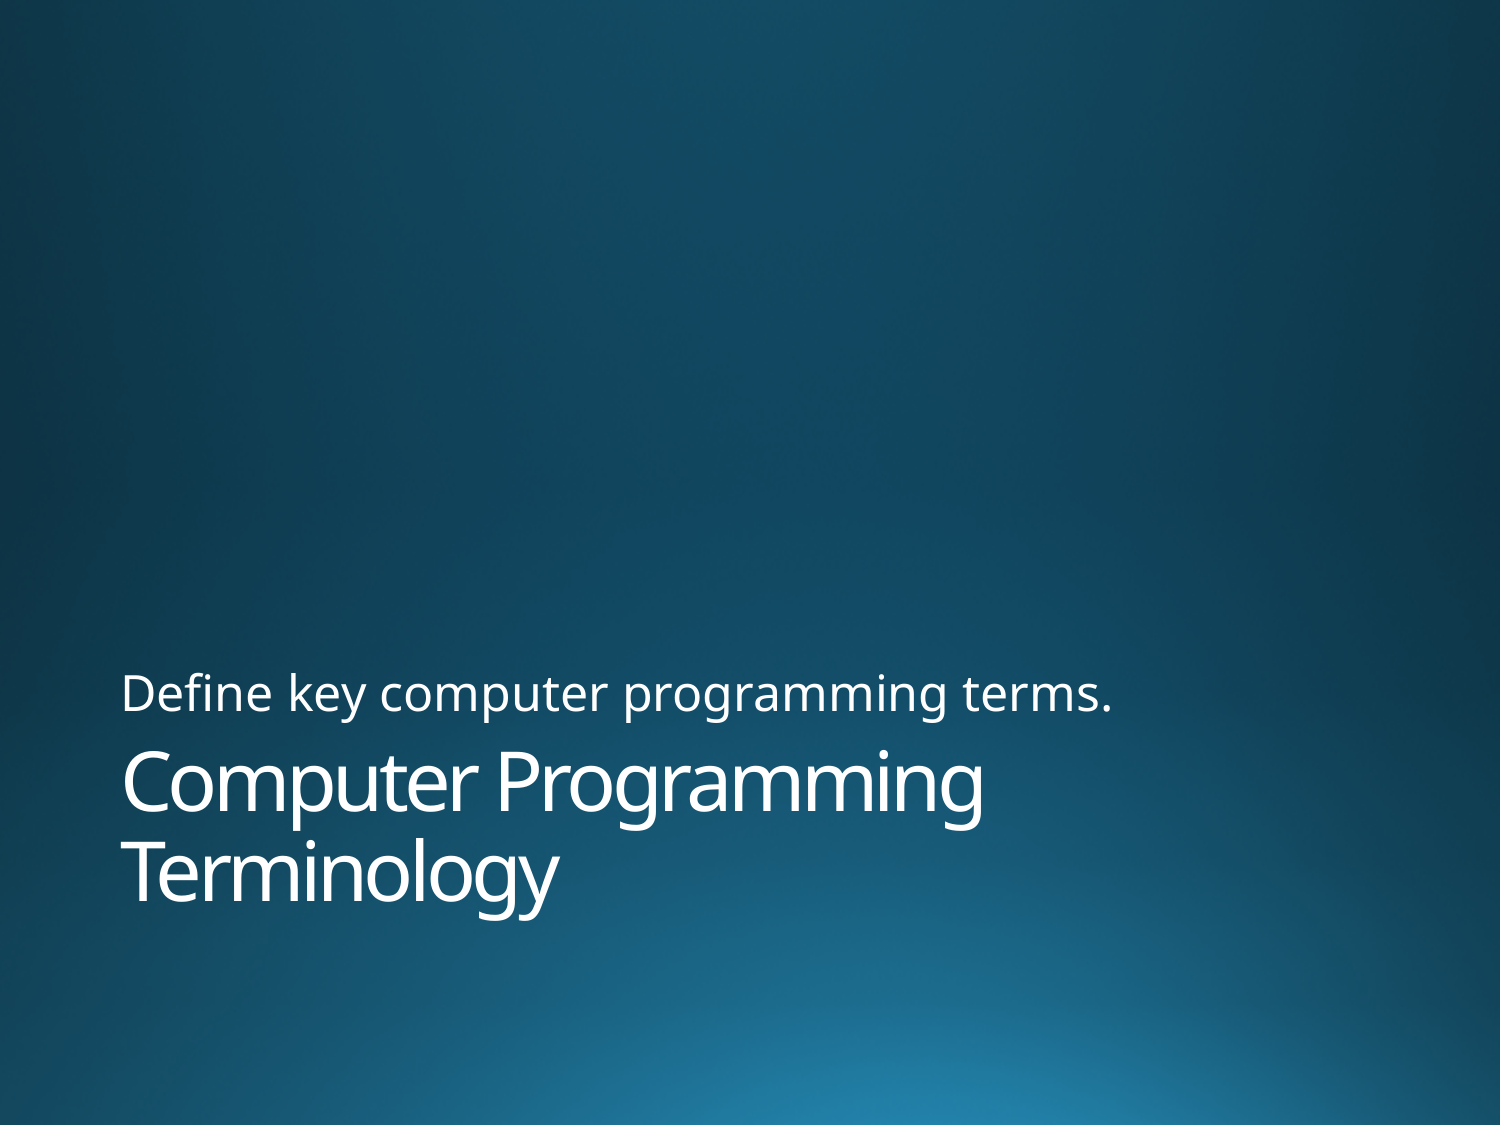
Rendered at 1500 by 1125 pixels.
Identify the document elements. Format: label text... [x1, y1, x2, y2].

title Computer Programming Terminology [105, 732, 1231, 929]
picture [0, 0, 1500, 1125]
subtitle Define key computer programming terms. [105, 628, 1231, 730]
